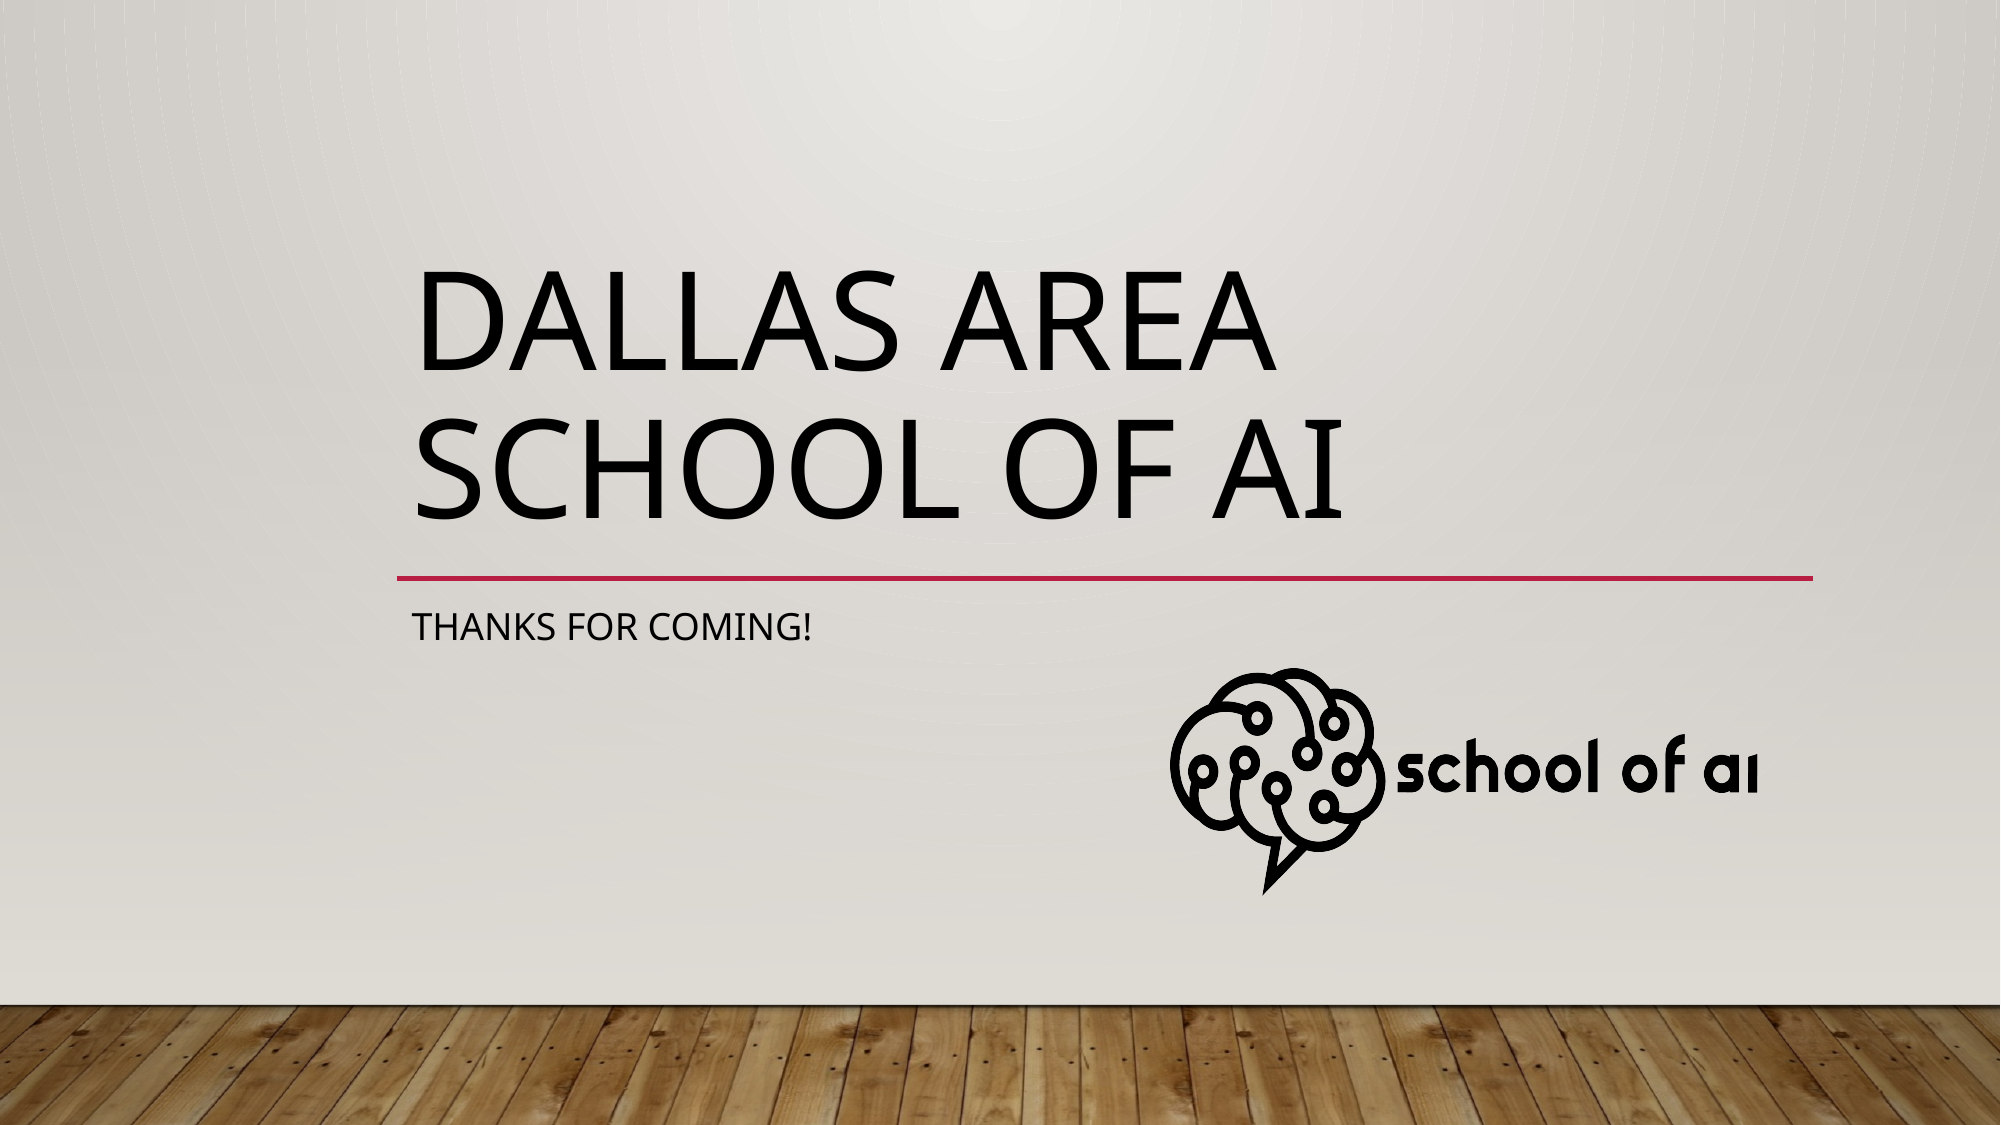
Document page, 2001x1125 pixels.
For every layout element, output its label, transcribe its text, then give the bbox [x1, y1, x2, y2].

subtitle Thanks for Coming! [396, 579, 1814, 740]
picture [1170, 668, 1760, 896]
picture [0, 1005, 2000, 1125]
title Dallas Area School of AI [396, 131, 1814, 549]
